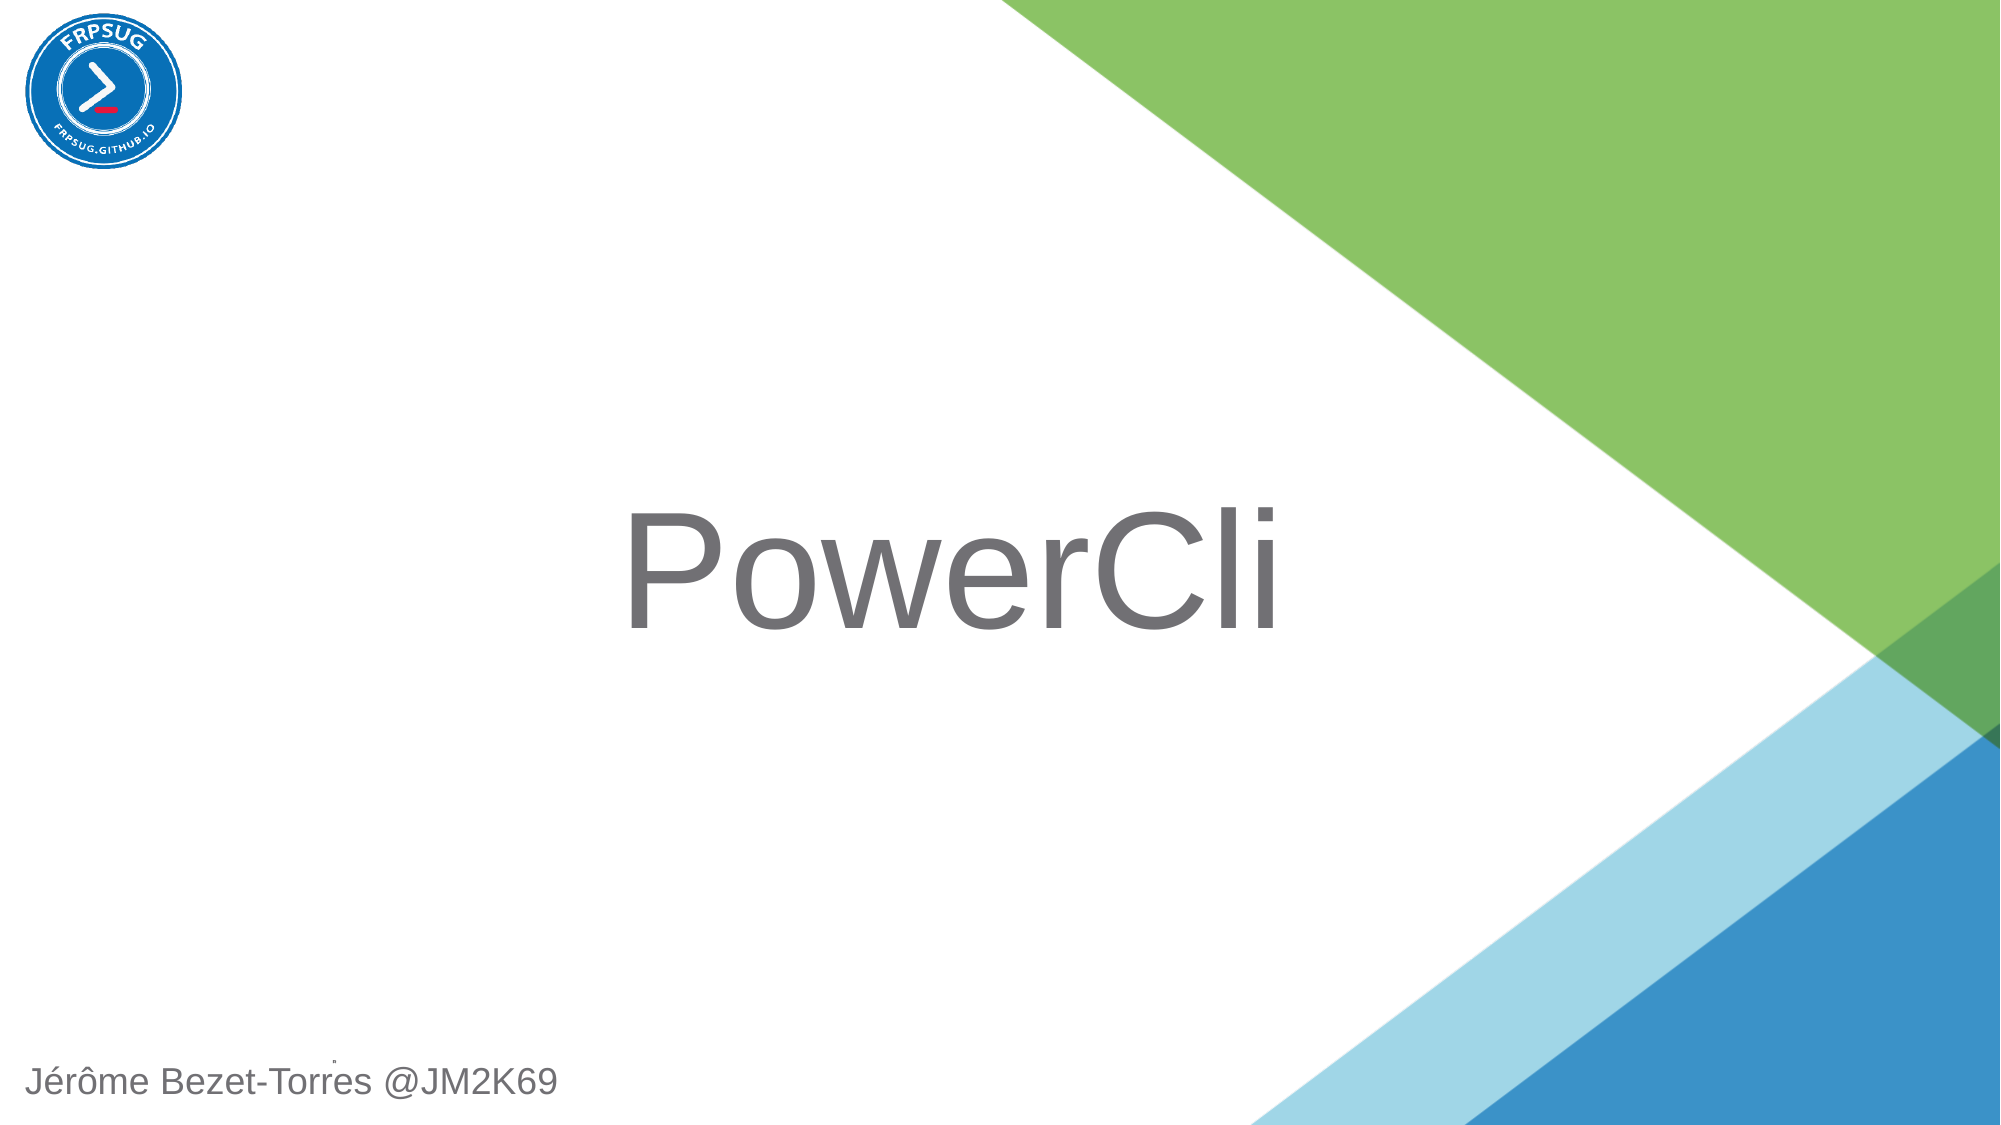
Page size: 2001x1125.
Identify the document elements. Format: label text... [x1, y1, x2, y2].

picture [24, 12, 183, 170]
picture [1001, 0, 2000, 1125]
text_box PowerCli [602, 453, 1301, 669]
